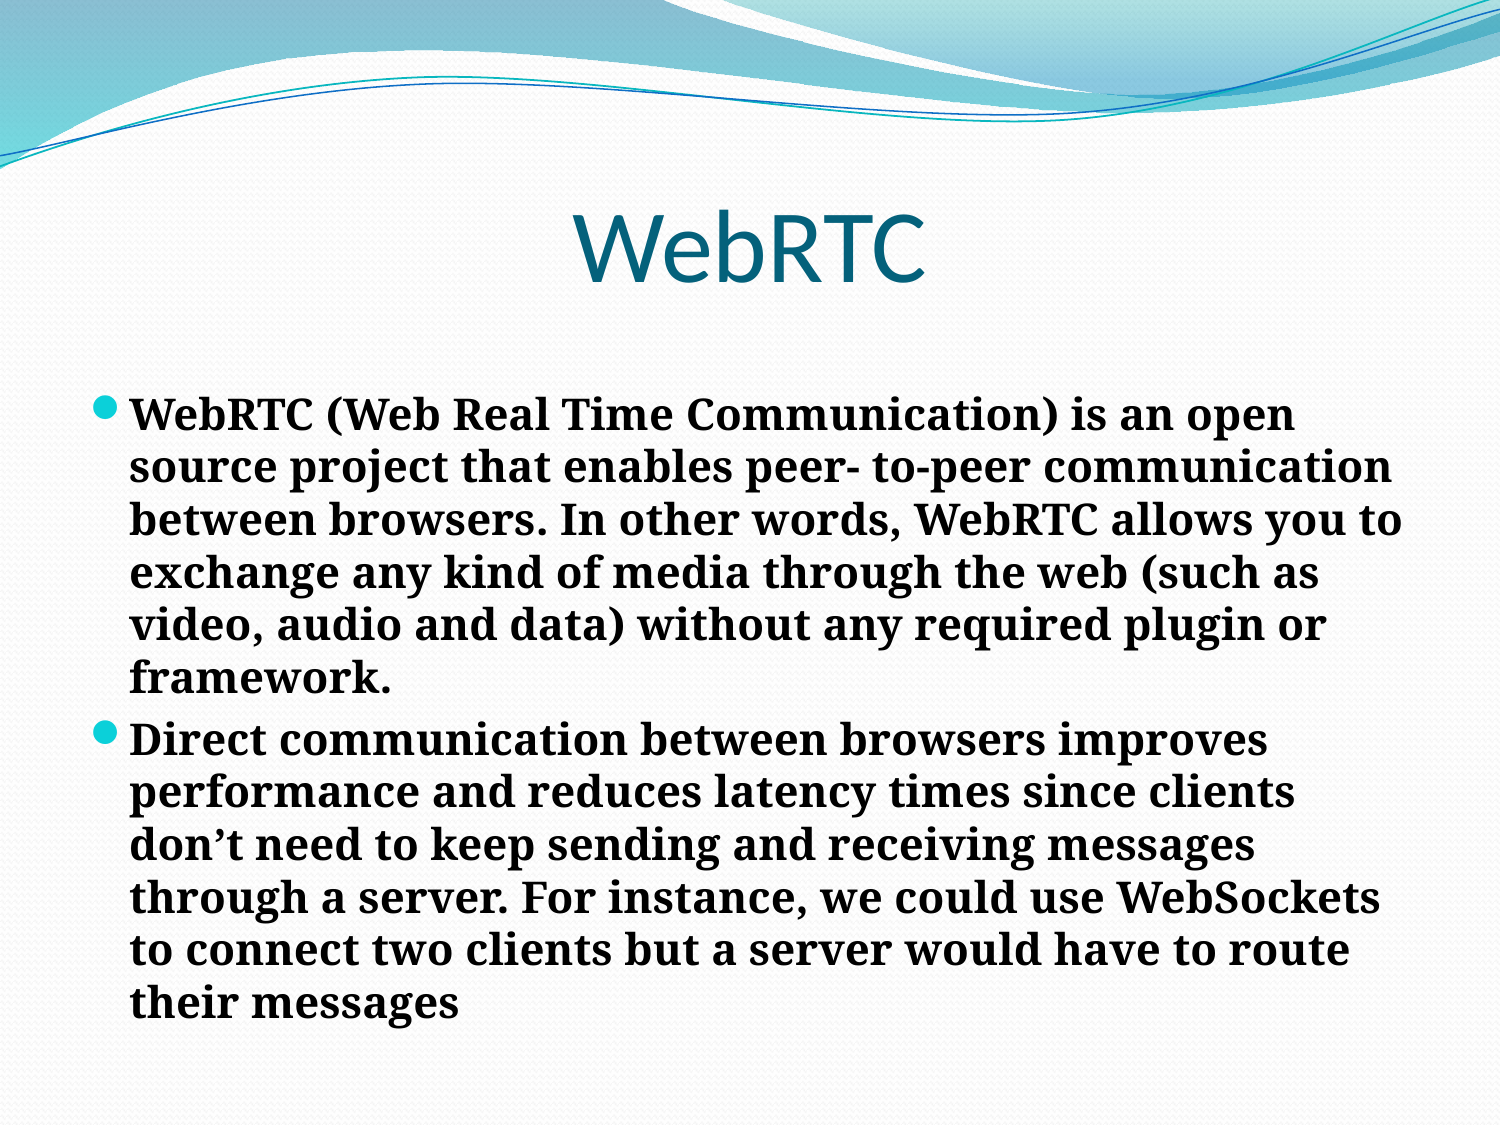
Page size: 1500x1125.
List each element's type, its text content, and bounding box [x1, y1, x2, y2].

title WebRTC [75, 115, 1425, 303]
list WebRTC (Web Real Time Communication) is an open source project that enables peer- to-peer communication between browsers. In other words, WebRTC allows you to exchange any kind of media through the web (such as video, audio and data) without any required plugin or framework. Direct communication between browsers improves performance and reduces latency times since clients don’t need to keep sending and receiving messages through a server. For instance, we could use WebSockets to connect two clients but a server would have to route their messages [75, 317, 1425, 1038]
